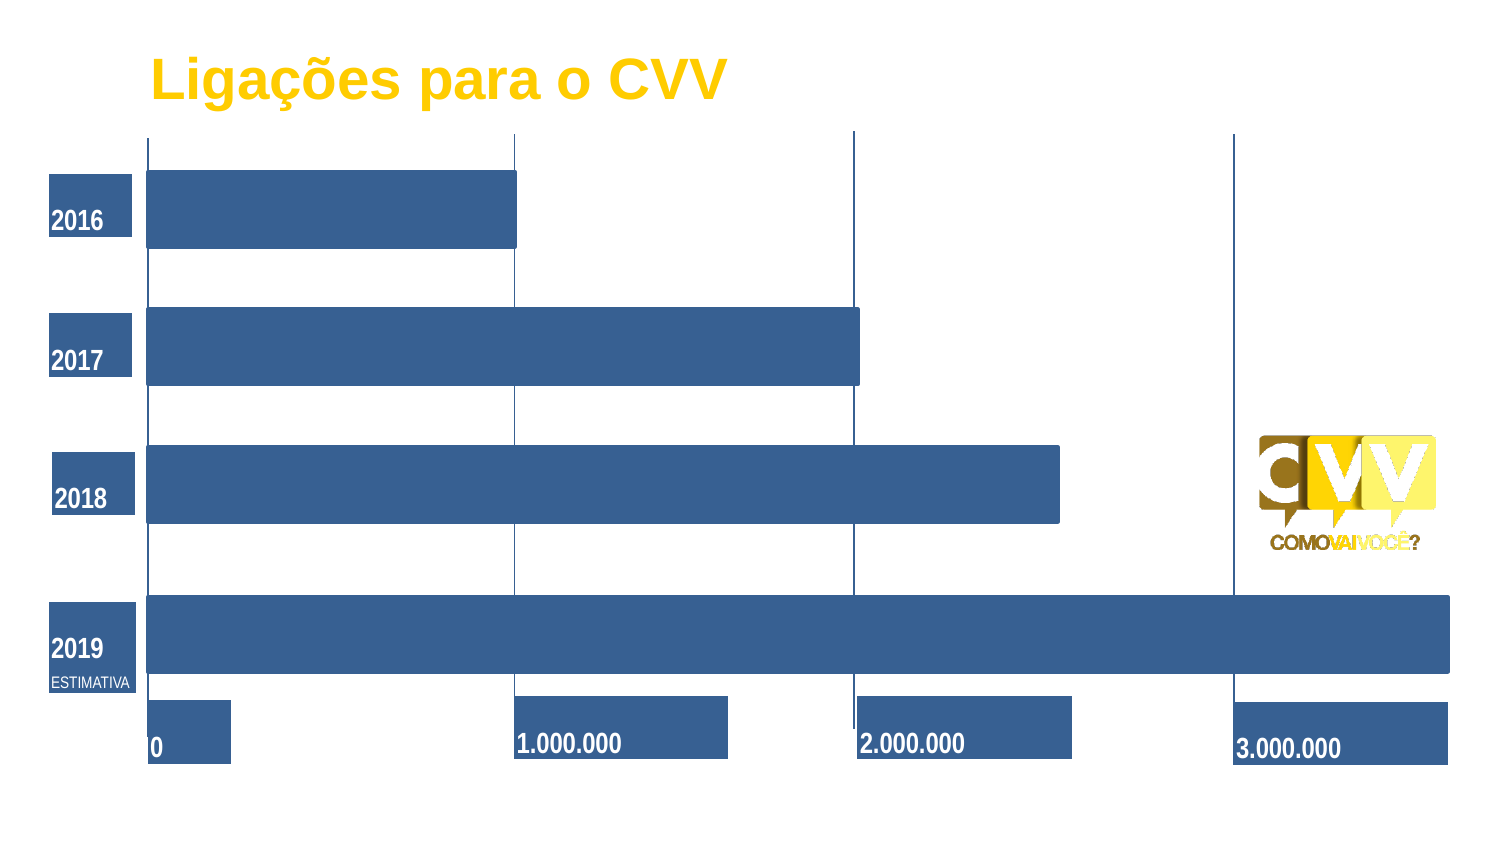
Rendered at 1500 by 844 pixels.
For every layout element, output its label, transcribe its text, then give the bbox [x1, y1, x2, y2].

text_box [48, 130, 1448, 760]
text_box Ligações para o CVV [148, 48, 854, 111]
picture [1257, 433, 1438, 554]
